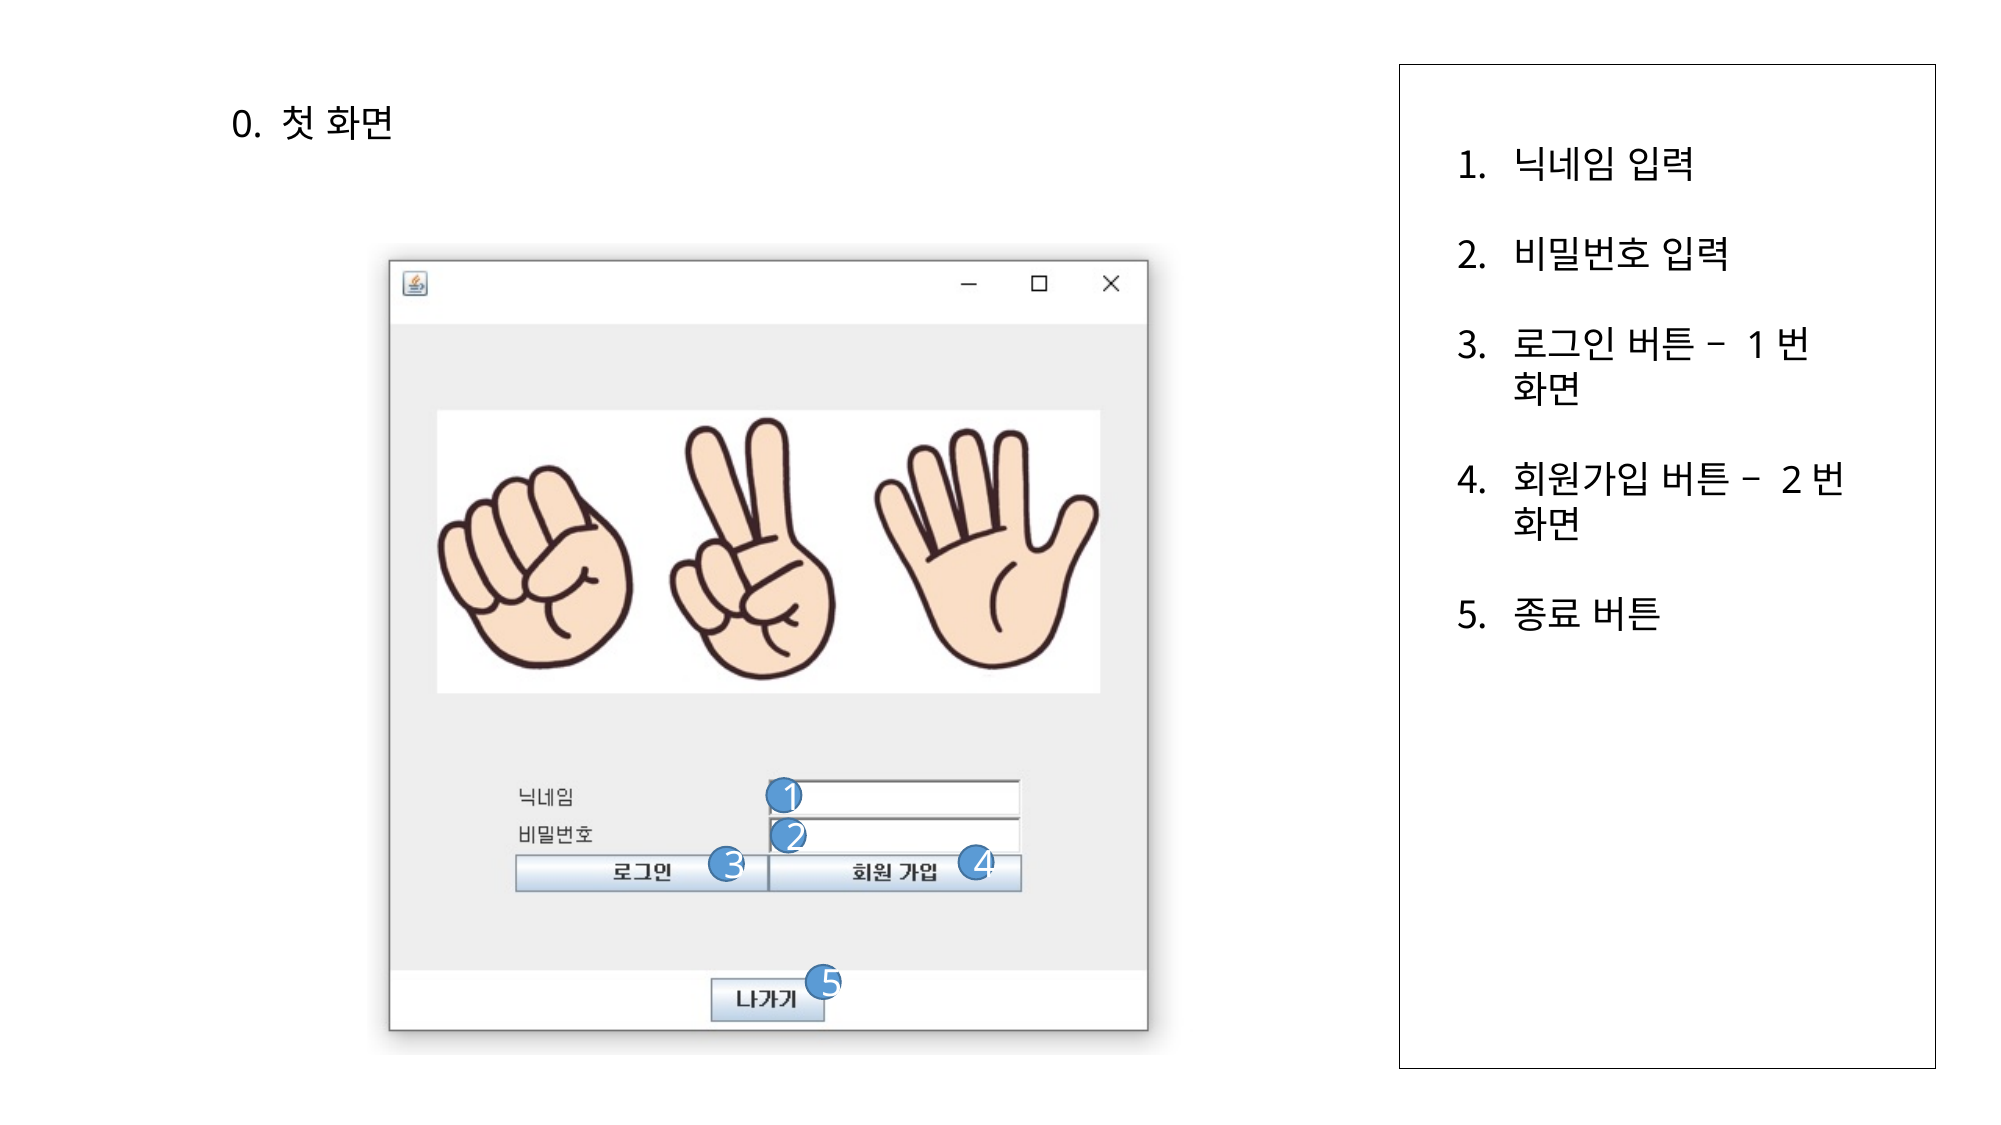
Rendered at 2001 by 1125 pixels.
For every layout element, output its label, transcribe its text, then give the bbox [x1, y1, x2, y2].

picture [367, 243, 1199, 1055]
text_box 0. 첫 화면 [216, 92, 411, 152]
text_box [1399, 64, 1936, 1069]
text_box 닉네임 입력 비밀번호 입력 로그인 버튼 – 1번 화면 회원가입 버튼 – 2번 화면 종료 버튼 [1442, 134, 1906, 644]
